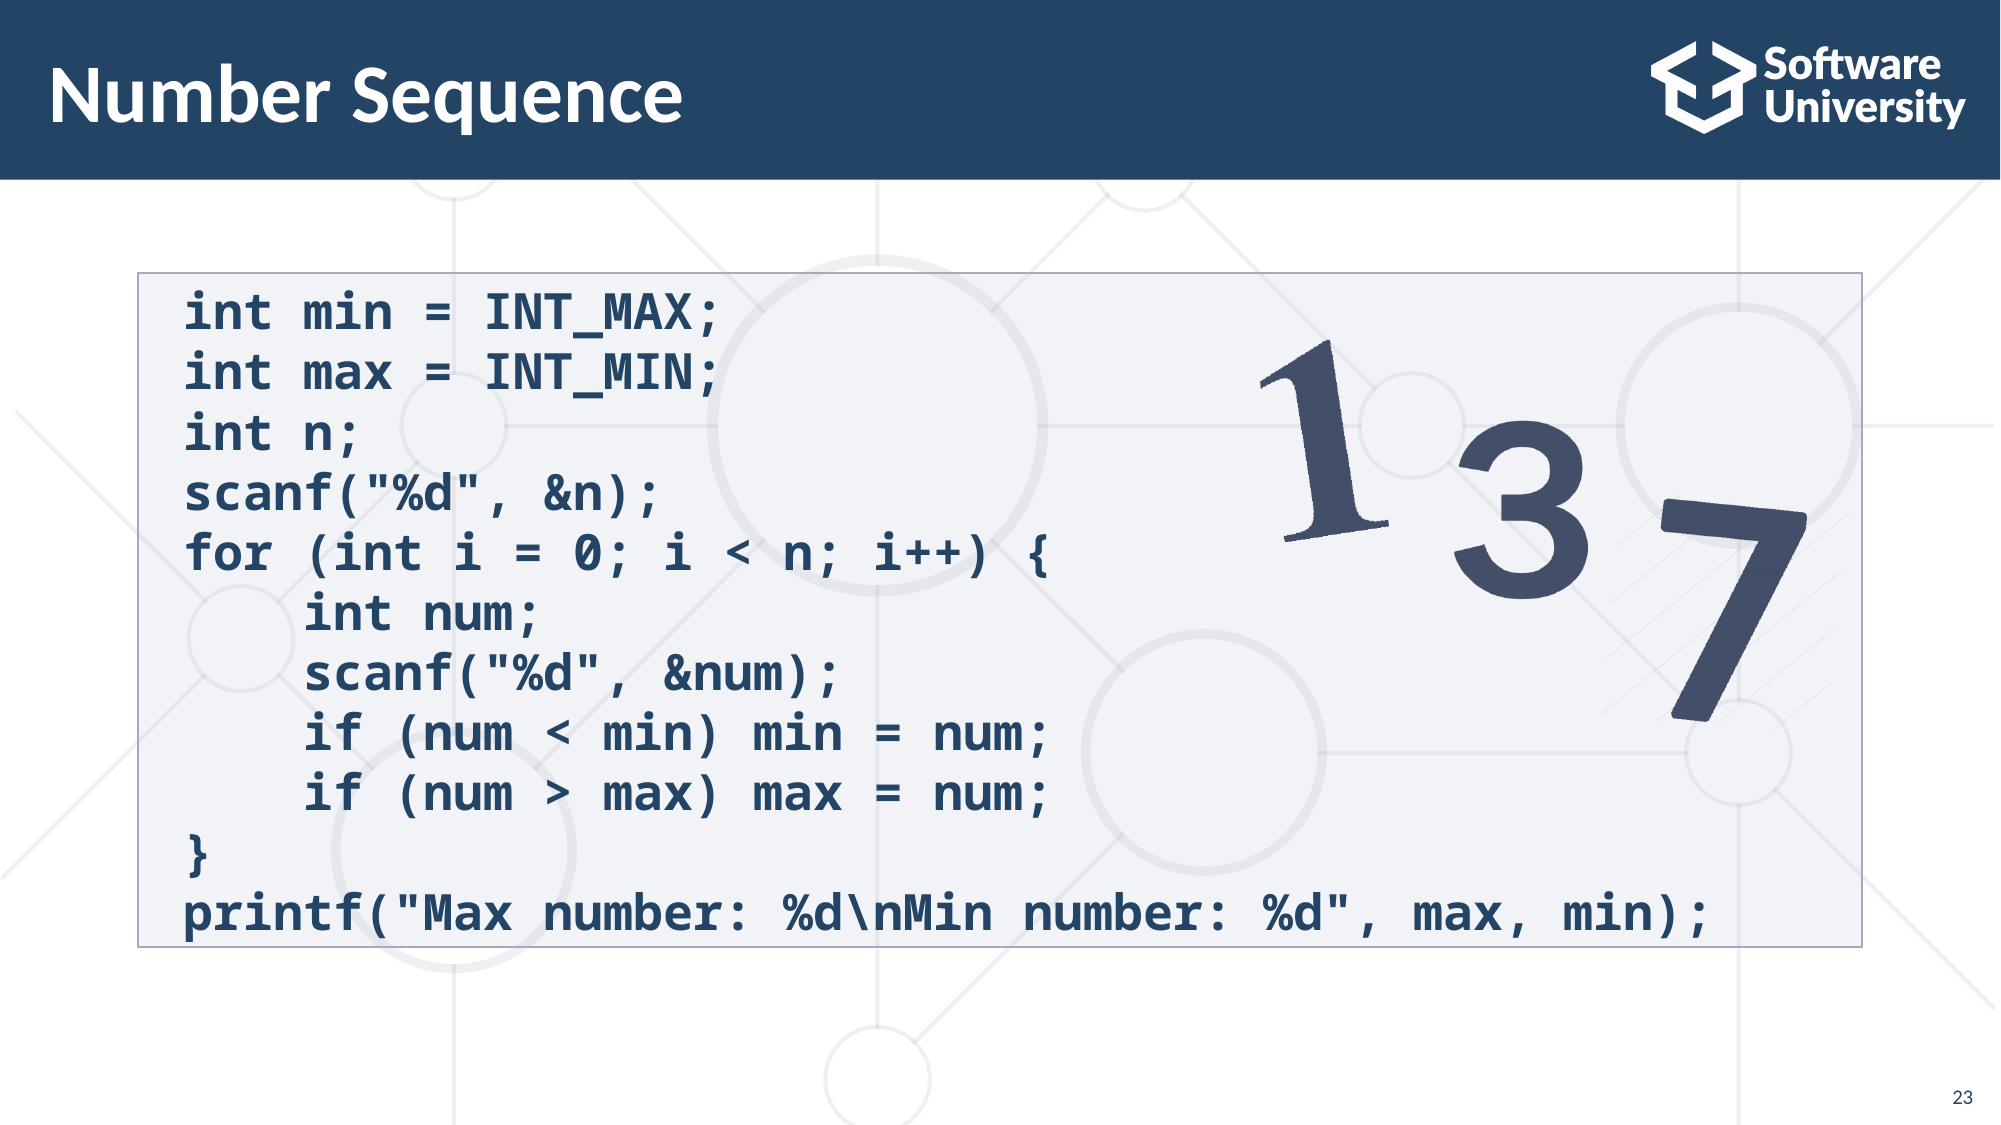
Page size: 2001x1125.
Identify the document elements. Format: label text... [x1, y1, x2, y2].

picture [1214, 330, 1838, 727]
title Number Sequence [31, 16, 1625, 162]
slide_number 23 [1927, 1067, 1989, 1117]
text_box int min = INT_MAX; int max = INT_MIN; int n; scanf("%d", &n); for (int i = 0; i < n; i++) { int num; scanf("%d", &num); if (num < min) min = num; if (num > max) max = num; } printf("Max number: %d\nMin number: %d", max, min); [138, 272, 1862, 948]
picture [1651, 41, 1966, 134]
